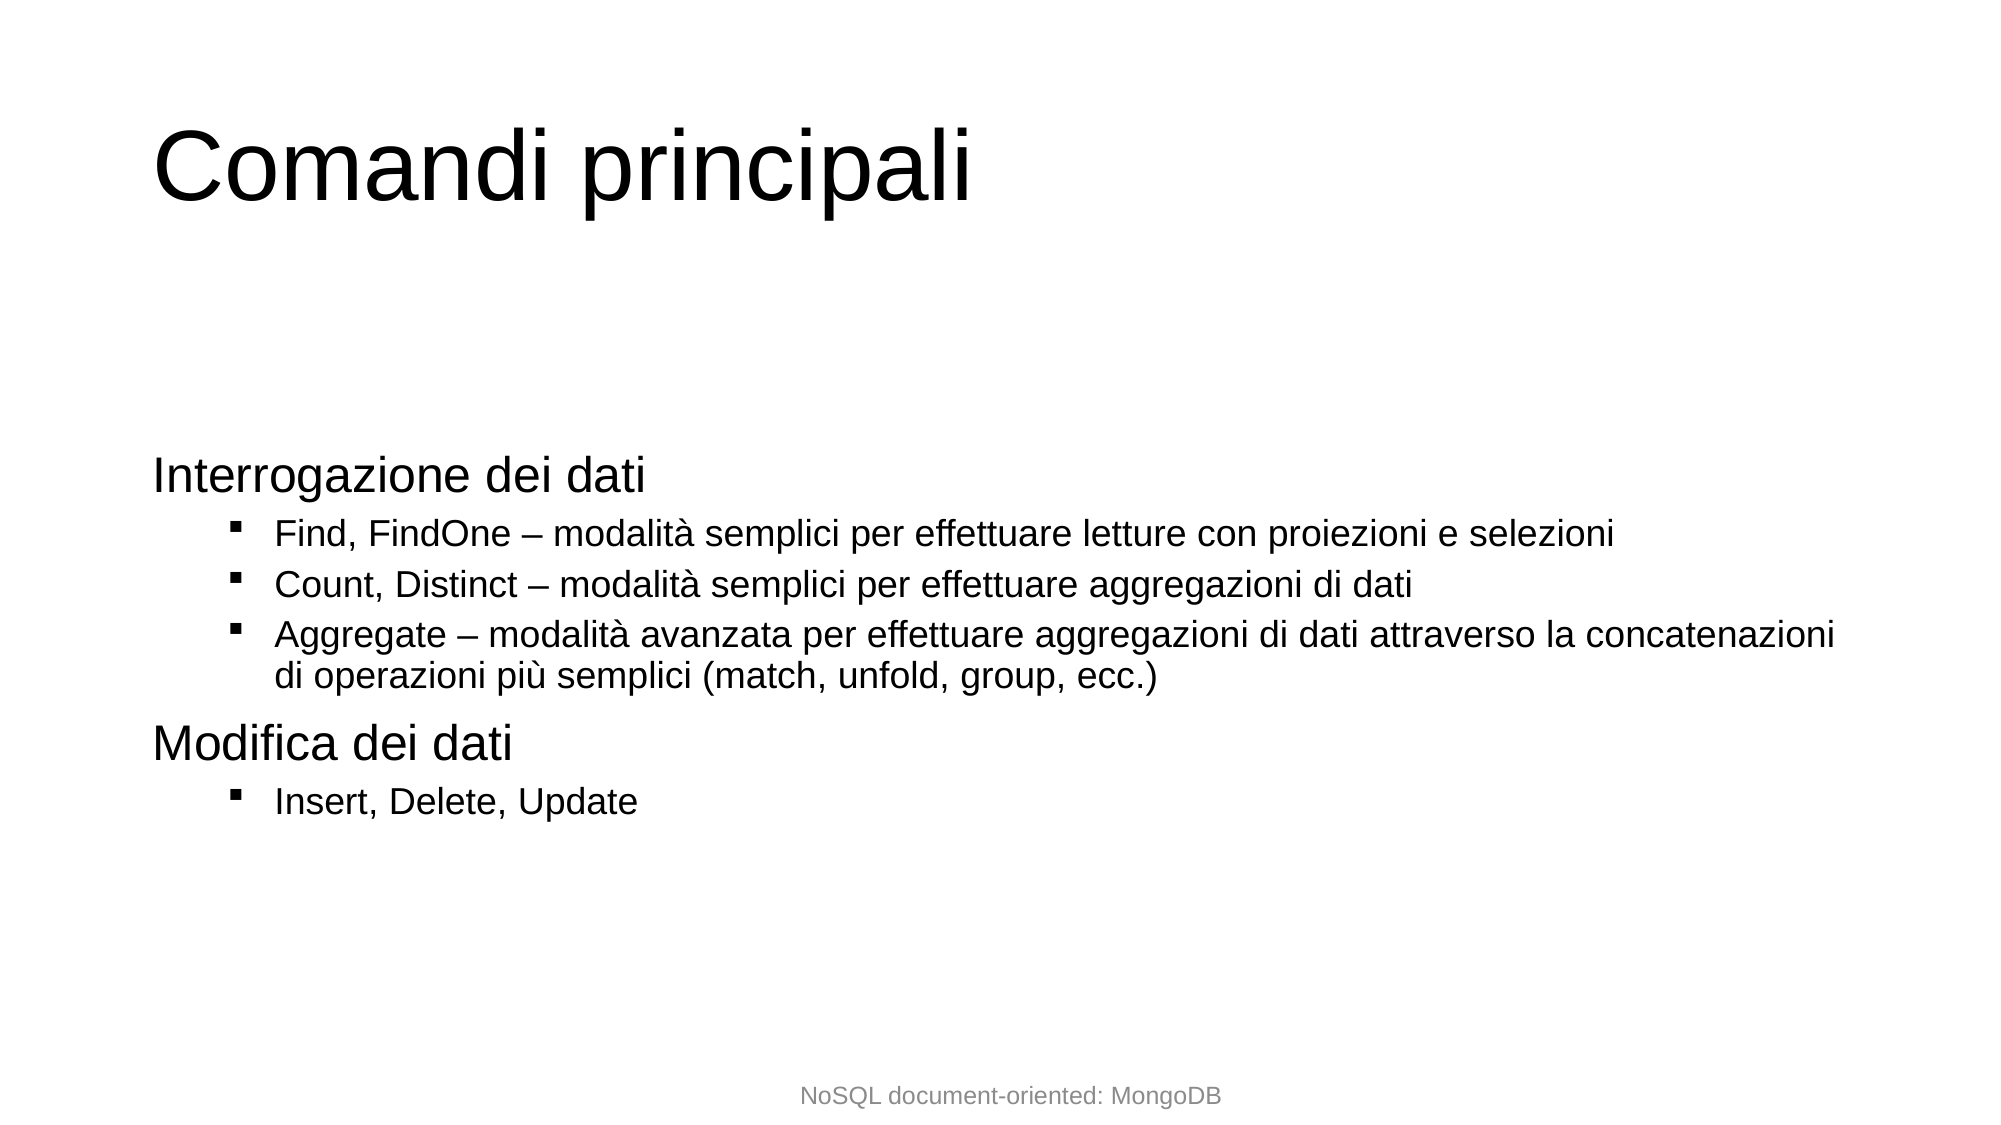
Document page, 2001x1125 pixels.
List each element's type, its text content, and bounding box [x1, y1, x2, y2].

title Comandi principali [137, 59, 1863, 278]
list Interrogazione dei dati Find, FindOne – modalità semplici per effettuare letture con proiezioni e selezioni Count, Distinct – modalità semplici per effettuare aggregazioni di dati Aggregate – modalità avanzata per effettuare aggregazioni di dati attraverso la concatenazioni di operazioni più semplici (match, unfold, group, ecc.) Modifica dei dati Insert, Delete, Update [137, 278, 1863, 993]
